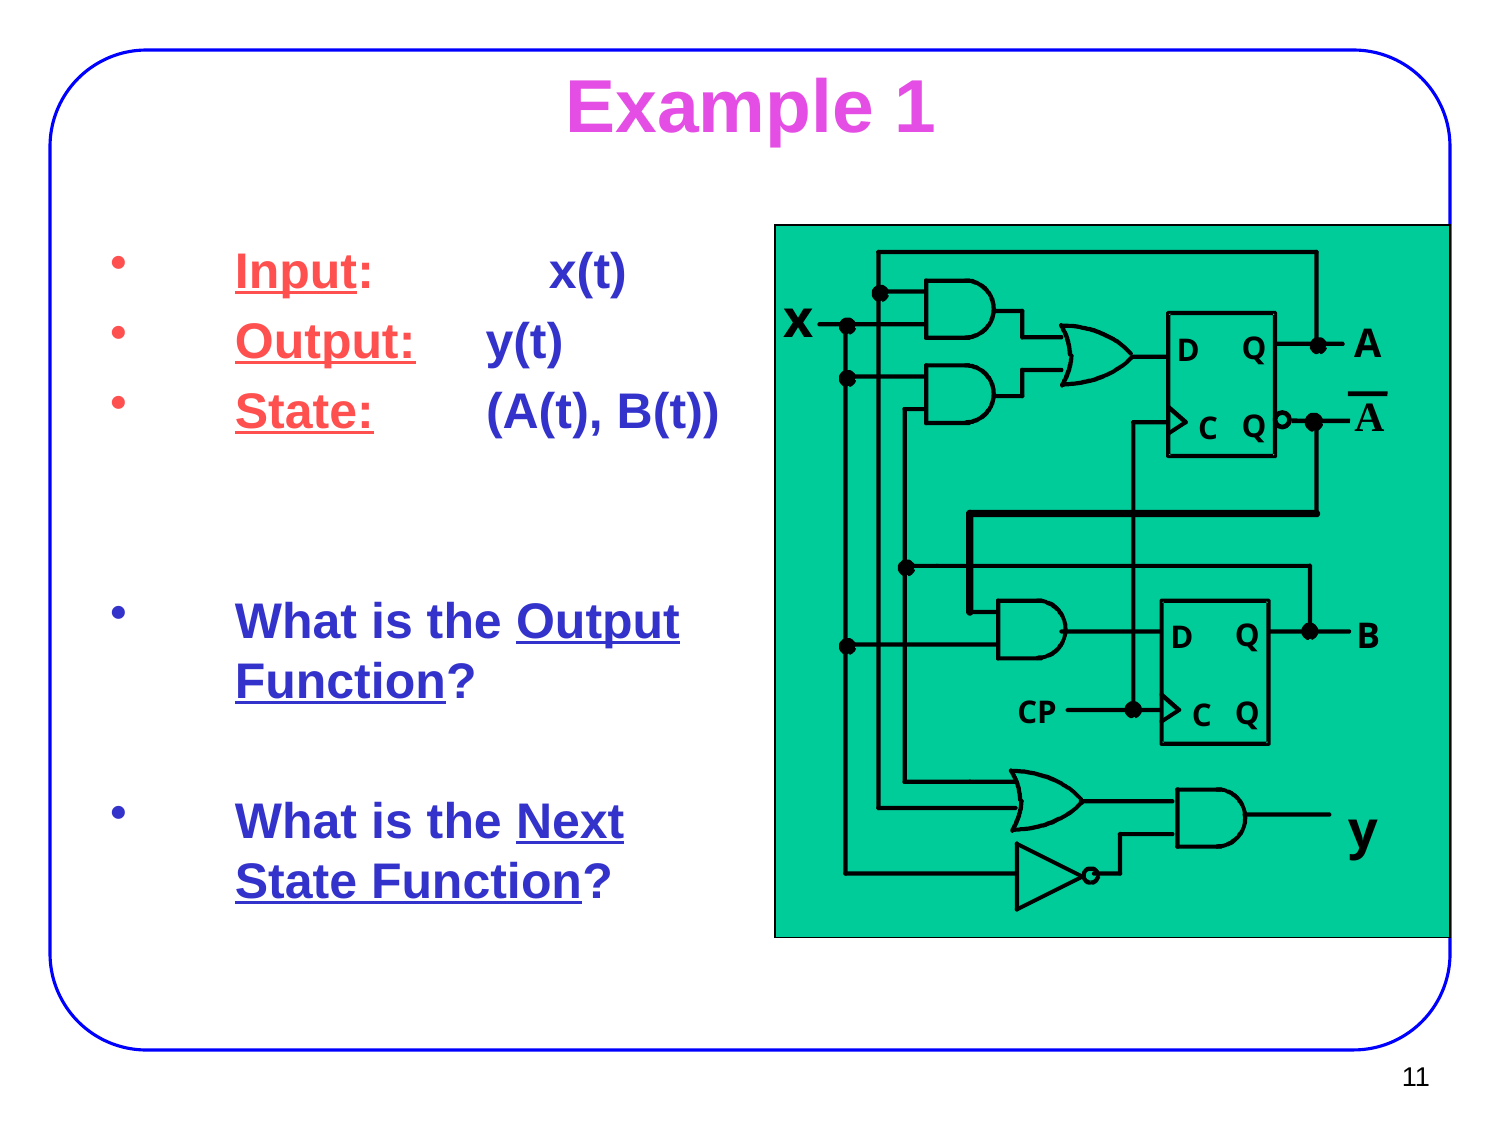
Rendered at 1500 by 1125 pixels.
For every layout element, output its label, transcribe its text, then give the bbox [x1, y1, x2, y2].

text_box [1020, 875, 1082, 911]
text_box [876, 249, 881, 285]
text_box y [1348, 796, 1379, 859]
text_box [993, 394, 1021, 399]
text_box [1274, 341, 1310, 346]
title Example 1 [113, 66, 1389, 140]
text_box x [784, 285, 814, 348]
text_box [889, 289, 927, 294]
text_box [928, 363, 972, 368]
text_box D [1170, 617, 1194, 655]
text_box [1061, 354, 1134, 387]
text_box [1131, 568, 1136, 629]
text_box [1166, 420, 1188, 436]
text_box [876, 647, 881, 806]
text_box [876, 379, 881, 642]
text_box [1020, 367, 1064, 373]
text_box [924, 278, 929, 340]
text_box [1166, 310, 1278, 459]
text_box [1091, 871, 1118, 876]
text_box [928, 278, 972, 283]
text_box [844, 643, 851, 650]
text_box [924, 363, 929, 426]
text_box [1124, 701, 1131, 707]
text_box [927, 420, 972, 426]
text_box [1117, 835, 1123, 876]
text_box [1301, 622, 1319, 640]
text_box [817, 322, 839, 327]
slide_number 11 [1351, 1047, 1444, 1104]
text_box [902, 407, 927, 412]
text_box [903, 564, 910, 572]
text_box [1221, 816, 1248, 849]
text_box C [1198, 408, 1219, 446]
text_box [876, 302, 881, 374]
text_box [1036, 634, 1068, 660]
text_box [1131, 516, 1136, 563]
text_box [967, 568, 972, 610]
text_box [1131, 354, 1168, 359]
text_box [876, 805, 1018, 811]
text_box [1242, 812, 1332, 817]
text_box [1159, 707, 1182, 724]
text_box [1305, 413, 1323, 420]
text_box [967, 609, 999, 615]
text_box [1019, 842, 1081, 877]
text_box [915, 563, 940, 568]
text_box [972, 511, 1319, 516]
text_box [1275, 412, 1290, 428]
text_box [902, 779, 972, 784]
text_box [1136, 420, 1169, 425]
text_box [1315, 342, 1322, 350]
text_box [1009, 768, 1083, 800]
text_box [968, 363, 997, 424]
text_box D [1176, 329, 1200, 368]
text_box [1222, 787, 1247, 813]
text_box [1125, 713, 1142, 719]
text_box [877, 290, 884, 297]
text_box [1000, 656, 1043, 661]
text_box [928, 335, 972, 340]
text_box [971, 779, 1018, 784]
text_box [1318, 629, 1352, 634]
text_box [1309, 337, 1328, 355]
text_box [1081, 866, 1101, 885]
text_box [839, 317, 857, 335]
text_box [1180, 787, 1223, 792]
text_box [839, 370, 857, 387]
text_box [1175, 787, 1180, 849]
text_box [1314, 254, 1319, 346]
text_box [897, 559, 916, 577]
text_box [993, 308, 1021, 314]
text_box [938, 563, 1312, 568]
text_box [1131, 420, 1136, 511]
text_box [1059, 629, 1162, 634]
text_box [1059, 327, 1073, 357]
text_box [1042, 598, 1068, 629]
text_box [843, 871, 1018, 876]
text_box Q [1241, 327, 1267, 366]
text_box [1159, 598, 1271, 746]
text_box [1327, 341, 1345, 346]
text_box [1305, 421, 1323, 431]
text_box [1060, 353, 1074, 388]
text_box [902, 647, 907, 780]
text_box [1166, 404, 1187, 422]
text_box [856, 322, 876, 327]
text_box [996, 598, 1001, 661]
text_box Q [1234, 615, 1260, 653]
text_box Q [1234, 693, 1260, 731]
text_box [856, 374, 927, 379]
text_box [1059, 323, 1133, 356]
text_box [1268, 629, 1301, 634]
text_box [843, 655, 848, 872]
text_box [1008, 768, 1023, 802]
text_box [1020, 308, 1025, 335]
text_box Q [1241, 406, 1267, 444]
text_box [970, 278, 996, 340]
text_box [1078, 799, 1175, 804]
text_box [1010, 799, 1024, 833]
text_box [902, 411, 907, 560]
text_box [844, 322, 851, 330]
text_box [1131, 634, 1136, 707]
text_box [1307, 565, 1313, 634]
text_box A [1354, 389, 1385, 393]
text_box [1180, 844, 1223, 849]
text_box [839, 638, 857, 655]
text_box [843, 335, 848, 370]
text_box [871, 284, 889, 303]
text_box [1011, 803, 1084, 832]
text_box C [1191, 695, 1212, 733]
text_box [1020, 335, 1064, 340]
text_box [1014, 841, 1020, 912]
text_box A [1354, 394, 1385, 440]
list Input: x(t) Output: y(t) State: (A(t), B(t)) What is the Output Function? What is the Next State Function? [93, 230, 750, 1006]
text_box [856, 642, 999, 647]
text_box [967, 511, 972, 563]
text_box A [1354, 318, 1382, 366]
text_box [1159, 692, 1179, 710]
text_box [844, 375, 851, 382]
text_box [1117, 832, 1175, 837]
text_box CP [1017, 691, 1058, 730]
text_box [1020, 372, 1025, 399]
text_box [902, 576, 907, 642]
text_box B [1356, 613, 1381, 656]
text_box [1065, 707, 1162, 713]
text_box [1310, 421, 1318, 426]
text_box [843, 387, 848, 638]
text_box [881, 322, 927, 327]
text_box [999, 598, 1043, 603]
text_box [774, 224, 1450, 938]
text_box [880, 249, 1319, 255]
text_box [1314, 430, 1319, 512]
